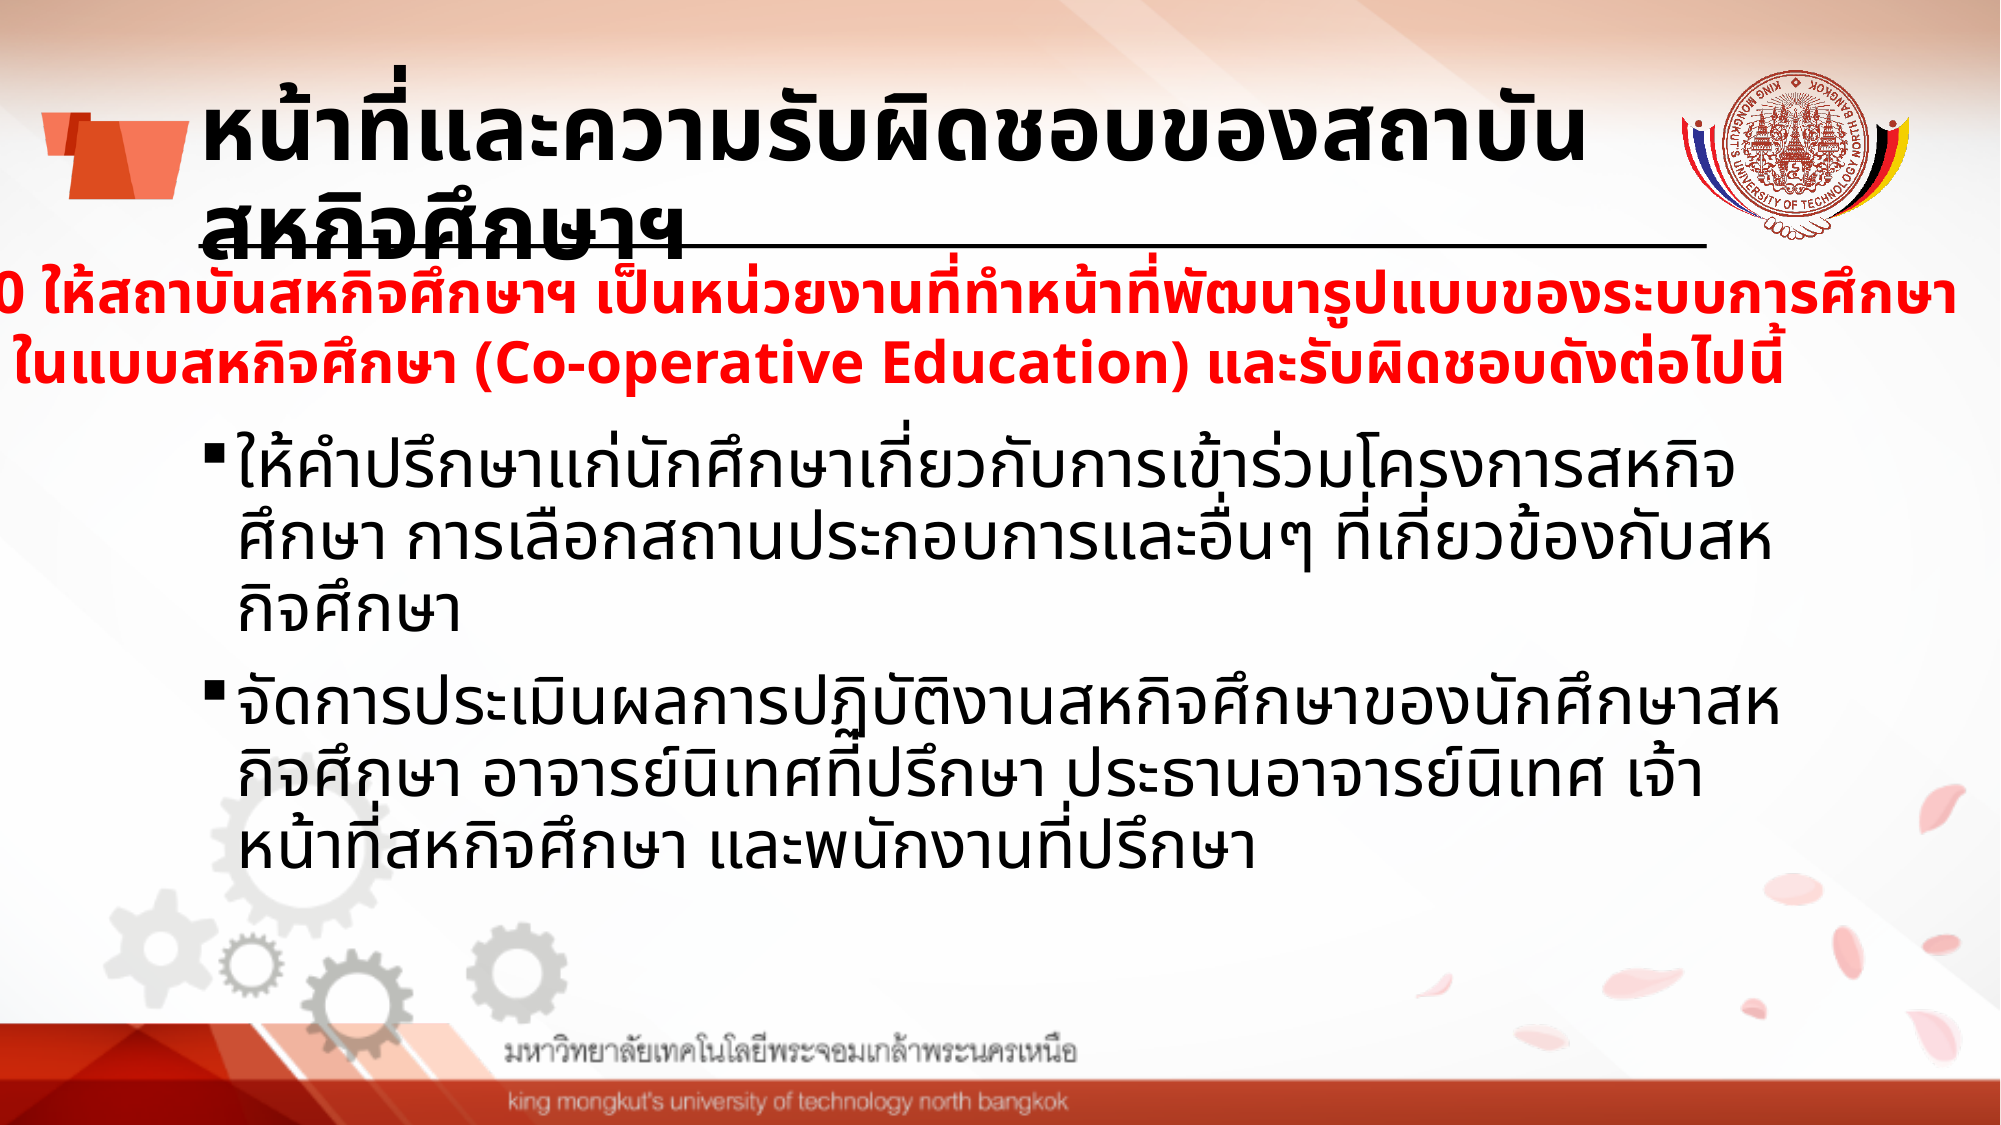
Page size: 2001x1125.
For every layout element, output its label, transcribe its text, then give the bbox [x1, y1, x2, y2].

title หน้าที่และความรับผิดชอบของสถาบันสหกิจศึกษาฯ [184, 71, 1714, 247]
list ให้คำปรึกษาแก่นักศึกษาเกี่ยวกับการเข้าร่วมโครงการสหกิจศึกษา การเลือกสถานประกอบการและอื่นๆ ที่เกี่ยวข้องกับสหกิจศึกษา จัดการประเมินผลการปฏิบัติงานสหกิจศึกษาของนักศึกษาสหกิจศึกษา อาจารย์นิเทศที่ปรึกษา ประธานอาจารย์นิเทศ เจ้าหน้าที่สหกิจศึกษา และพนักงานที่ปรึกษา [184, 422, 1833, 1125]
text_box ข้อ 10 ให้สถาบันสหกิจศึกษาฯ เป็นหน่วยงานที่ทำหน้าที่พัฒนารูปแบบของระบบการศึกษา ในแบบสหกิจศึกษา (Co-operative Education) และรับผิดชอบดังต่อไปนี้ [0, 247, 1975, 403]
picture [0, 0, 2001, 1125]
